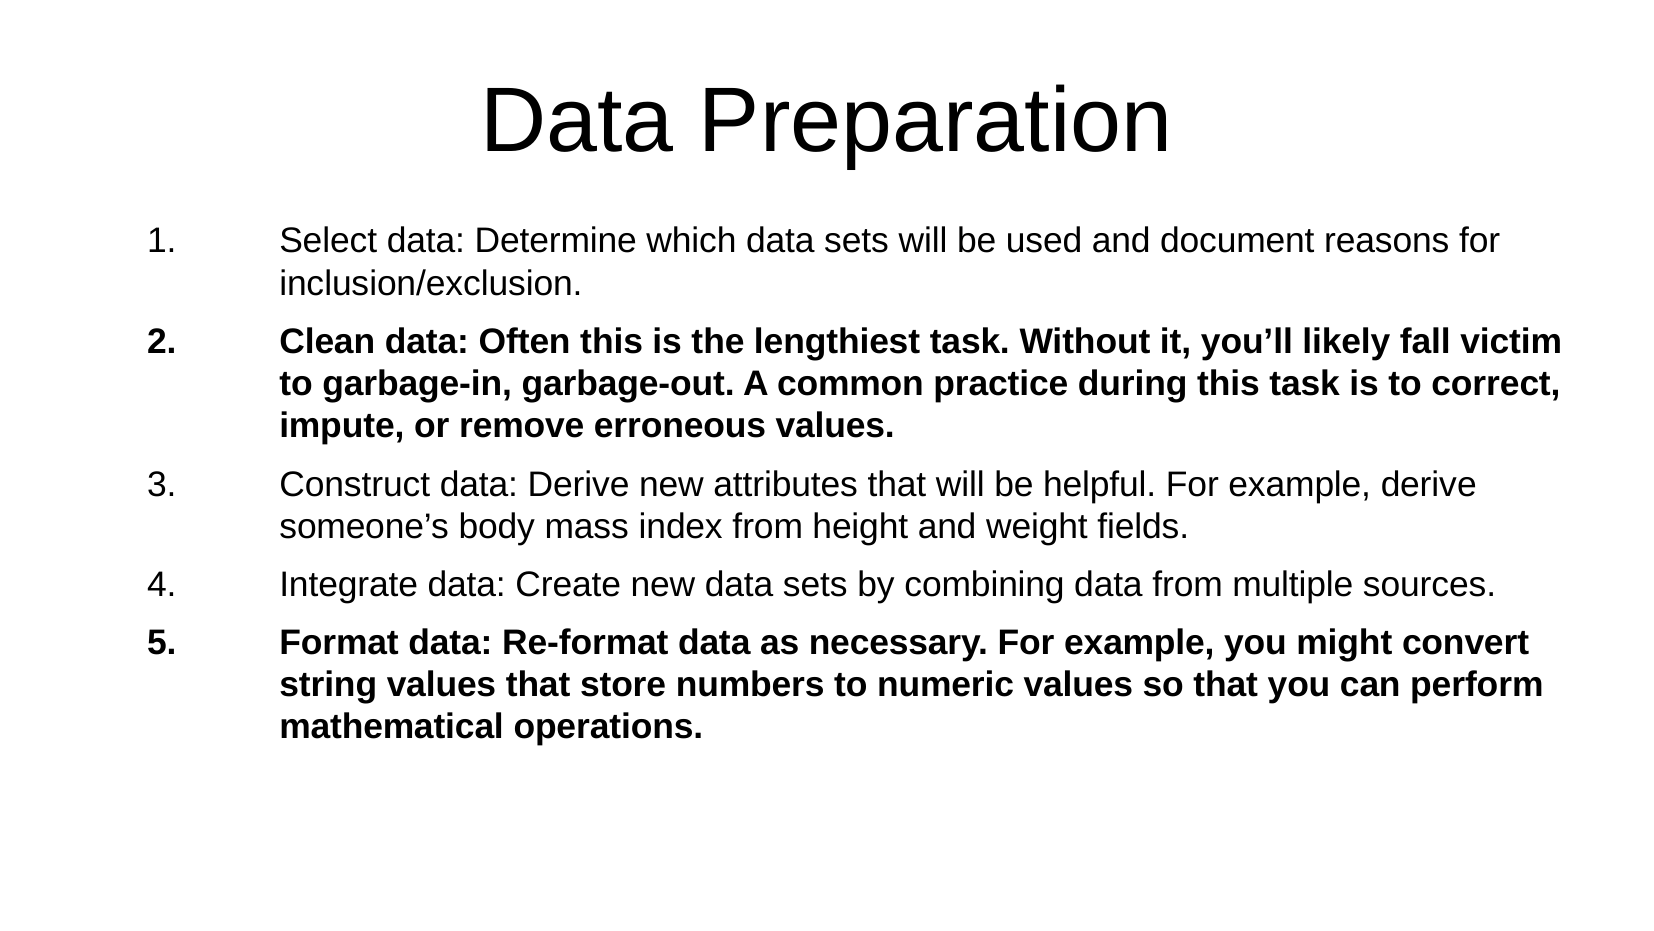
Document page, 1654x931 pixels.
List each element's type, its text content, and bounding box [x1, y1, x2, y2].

text_box Data Preparation [82, 37, 1571, 193]
text_box Select data: Determine which data sets will be used and document reasons for inclusion/exclusion. Clean data: Often this is the lengthiest task. Without it, you’ll likely fall victim to garbage-in, garbage-out. A common practice during this task is to correct, impute, or remove erroneous values. Construct data: Derive new attributes that will be helpful. For example, derive someone’s body mass index from height and weight fields. Integrate data: Create new data sets by combining data from multiple sources. Format data: Re-format data as necessary. For example, you might convert string values that store numbers to numeric values so that you can perform mathematical operations. [82, 217, 1571, 757]
